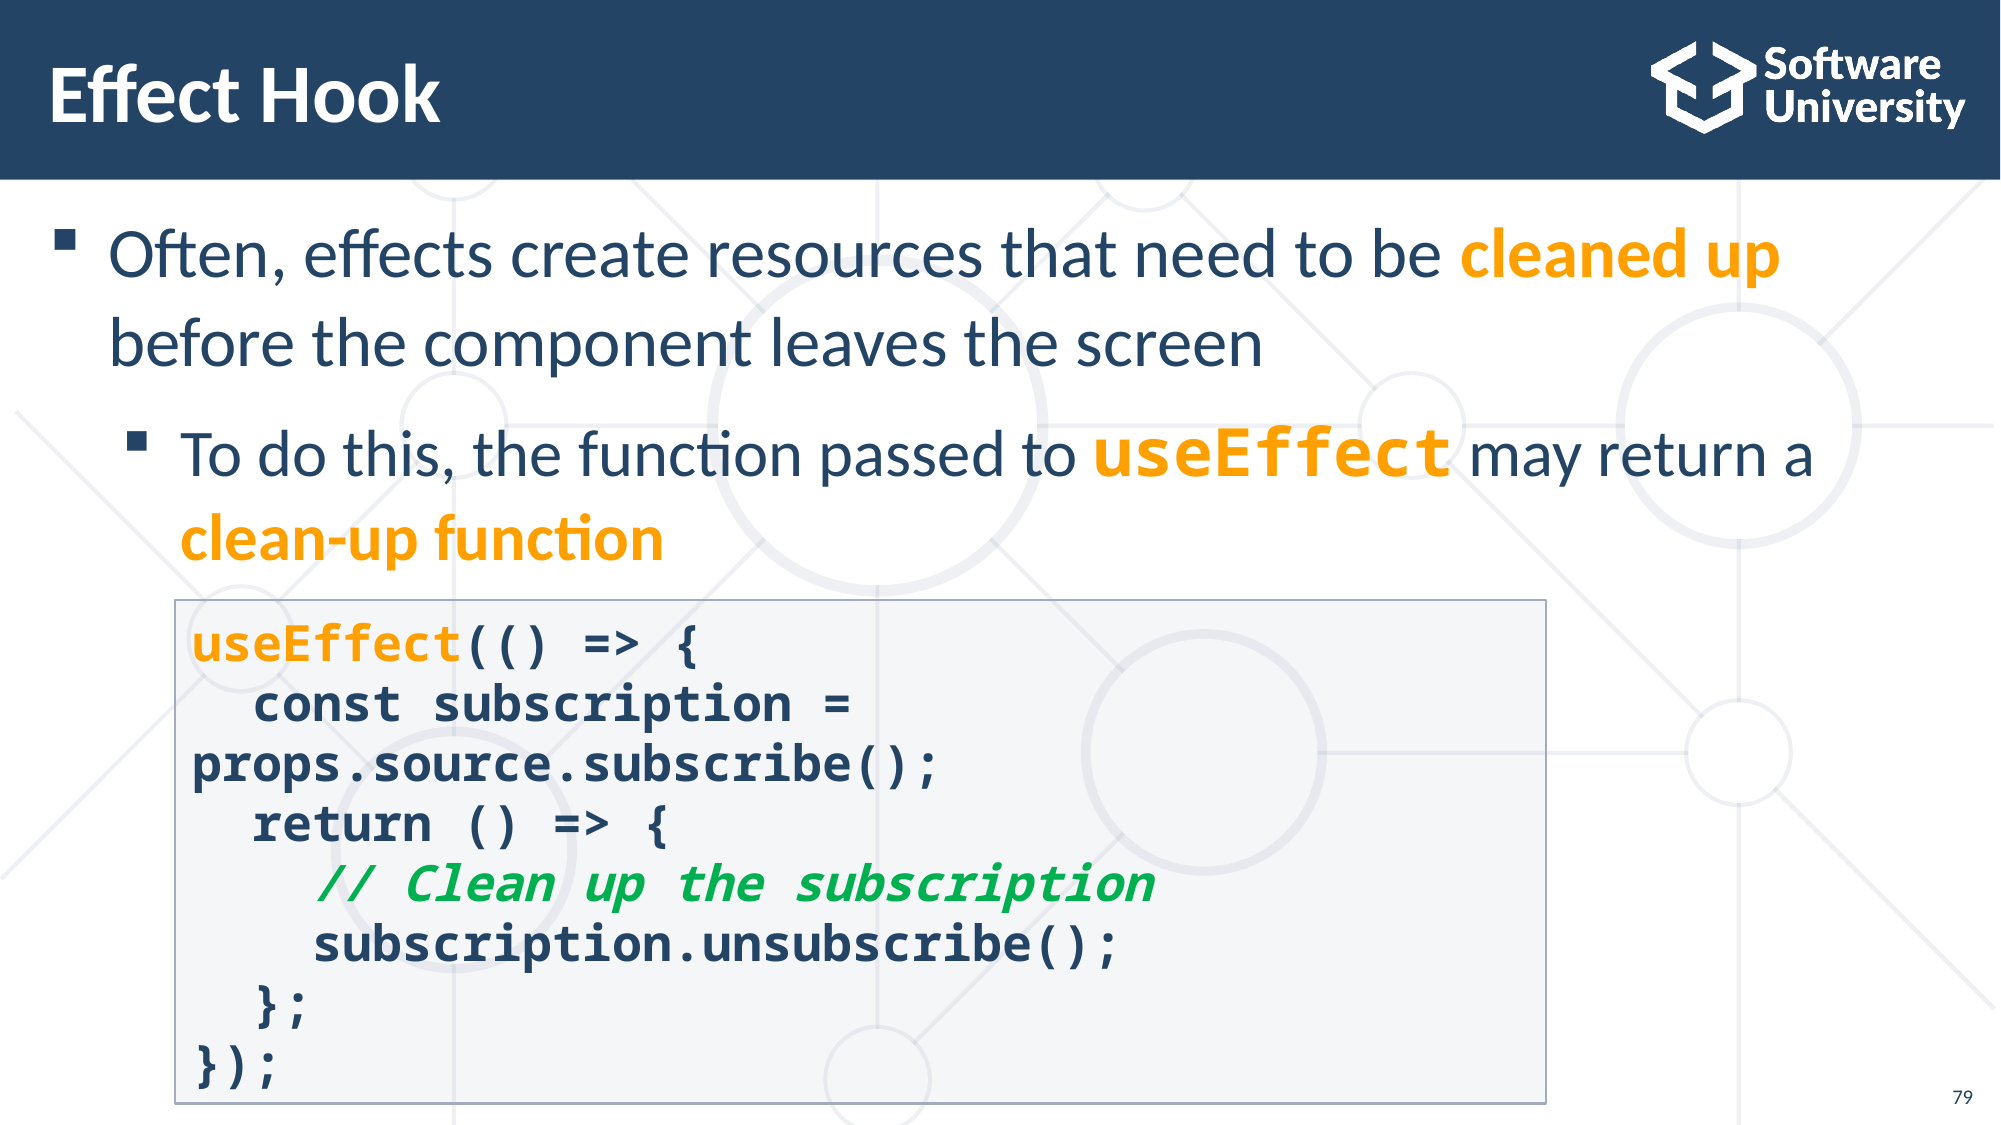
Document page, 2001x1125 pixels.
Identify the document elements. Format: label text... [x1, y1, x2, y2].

title Effect Hook [31, 16, 1625, 162]
picture [1651, 41, 1966, 134]
text_box useEffect(() => { const subscription = props.source.subscribe(); return () => { // Clean up the subscription subscription.unsubscribe(); }; }); [174, 599, 1547, 1104]
slide_number 79 [1927, 1067, 1989, 1117]
list Often, effects create resources that need to be cleaned up before the component leaves the screen To do this, the function passed to useEffect may return a clean-up function [31, 196, 1970, 1104]
